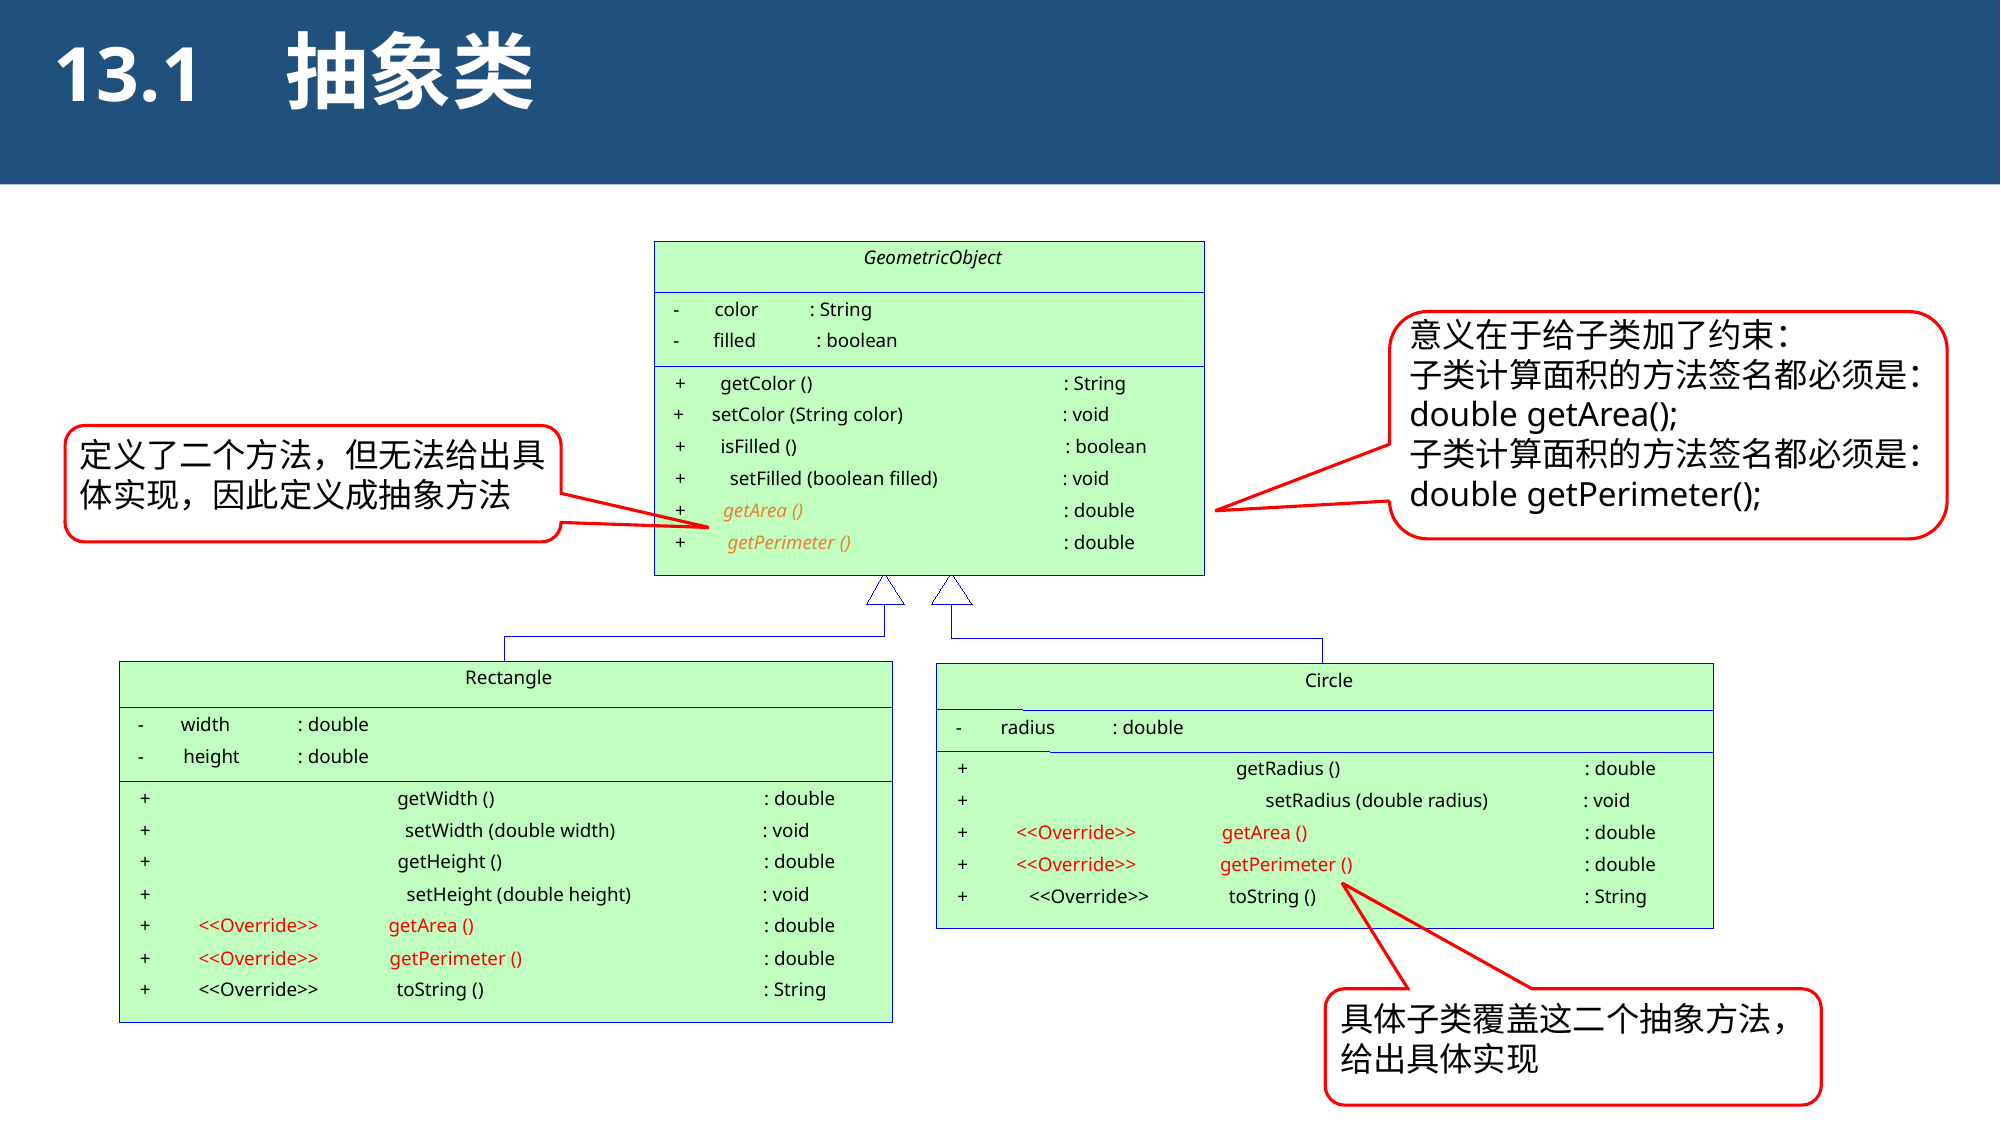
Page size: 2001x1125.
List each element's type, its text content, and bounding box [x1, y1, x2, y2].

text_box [119, 241, 1714, 1023]
list 抽象类 [270, 23, 1484, 105]
text_box [63, 438, 119, 543]
text_box 定义了二个方法，但无法给出具体实现，因此定义成抽象方法 [65, 427, 119, 522]
list 13.1 [38, 28, 244, 166]
text_box 具体子类覆盖这二个抽象方法，给出具体实现 [1325, 990, 1846, 1086]
text_box [1324, 1023, 1823, 1107]
text_box 意义在于给子类加了约束： 子类计算面积的方法签名都必须是： double getArea(); 子类计算面积的方法签名都必须是： double getPerimeter(); [1714, 306, 1980, 561]
